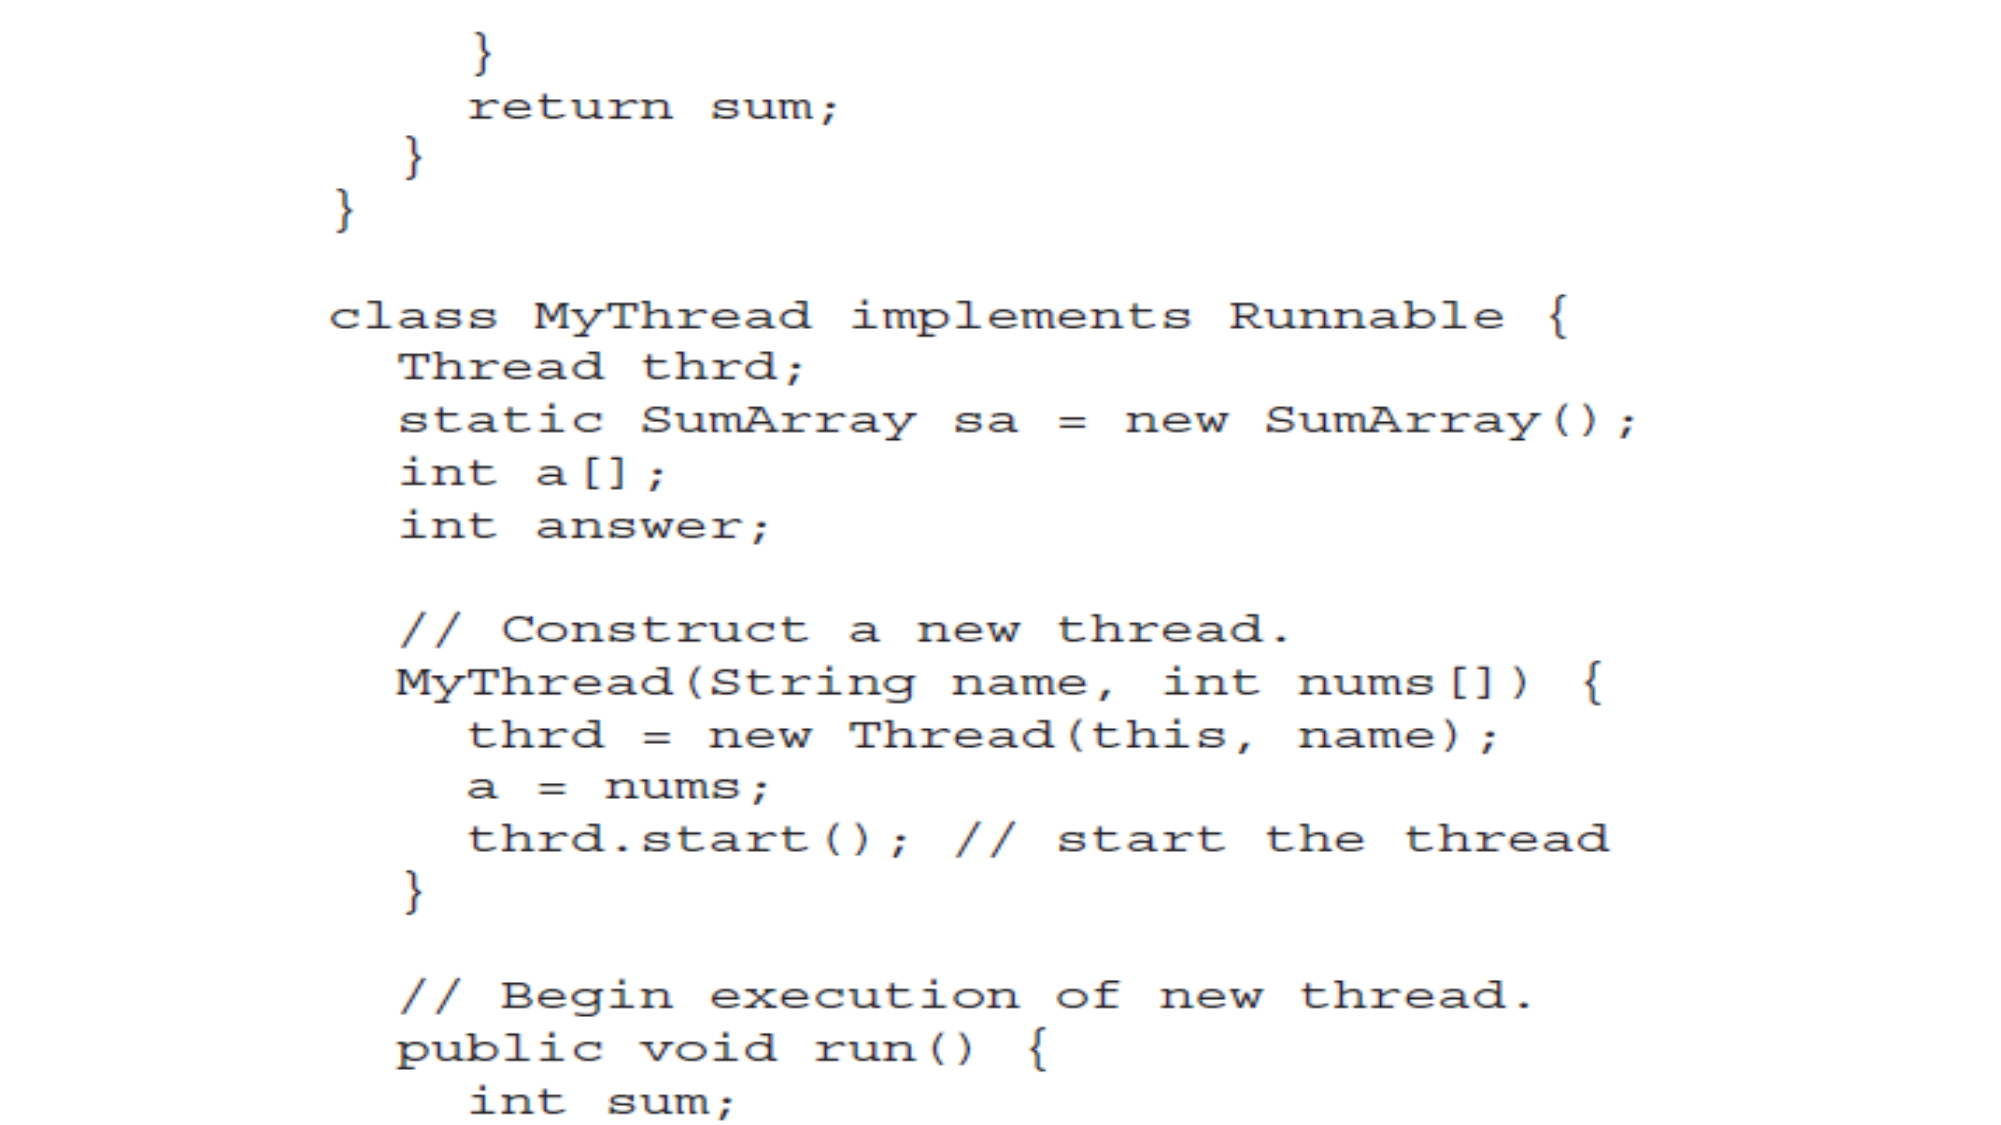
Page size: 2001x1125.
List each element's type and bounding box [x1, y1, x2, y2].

picture [287, 24, 1751, 1125]
